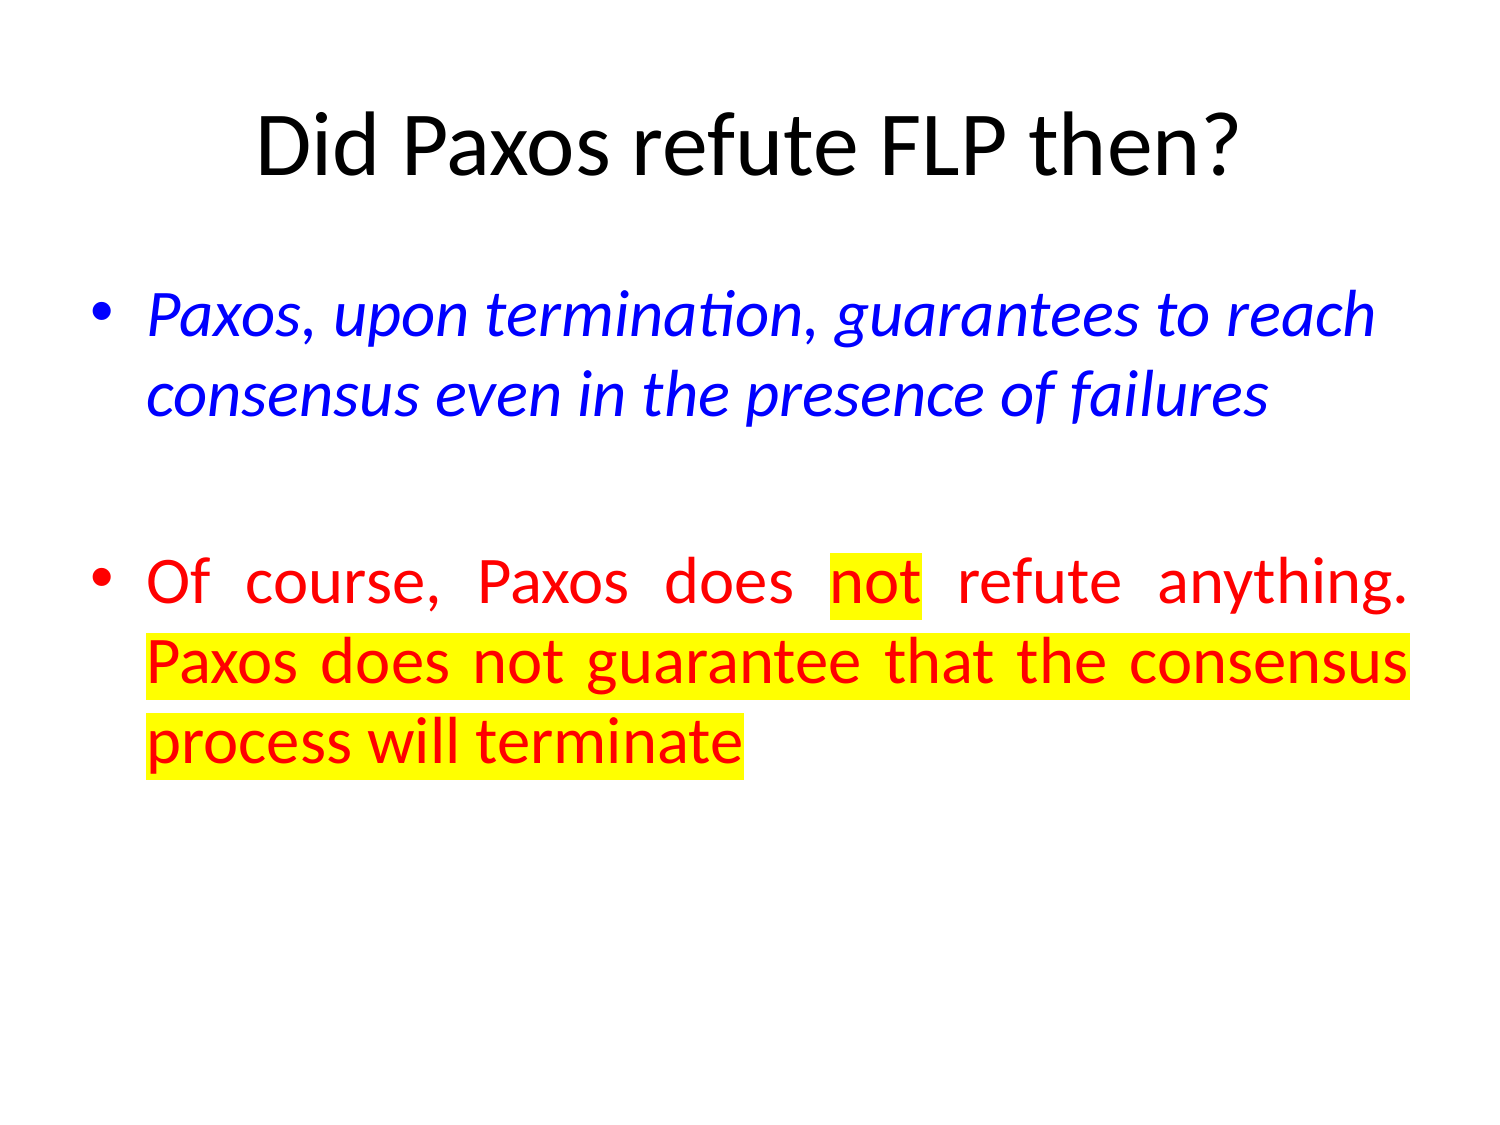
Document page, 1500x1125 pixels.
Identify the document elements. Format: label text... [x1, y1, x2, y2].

title Did Paxos refute FLP then? [75, 45, 1425, 233]
list Paxos, upon termination, guarantees to reach consensus even in the presence of failures Of course, Paxos does not refute anything. Paxos does not guarantee that the consensus process will terminate [75, 262, 1425, 1005]
